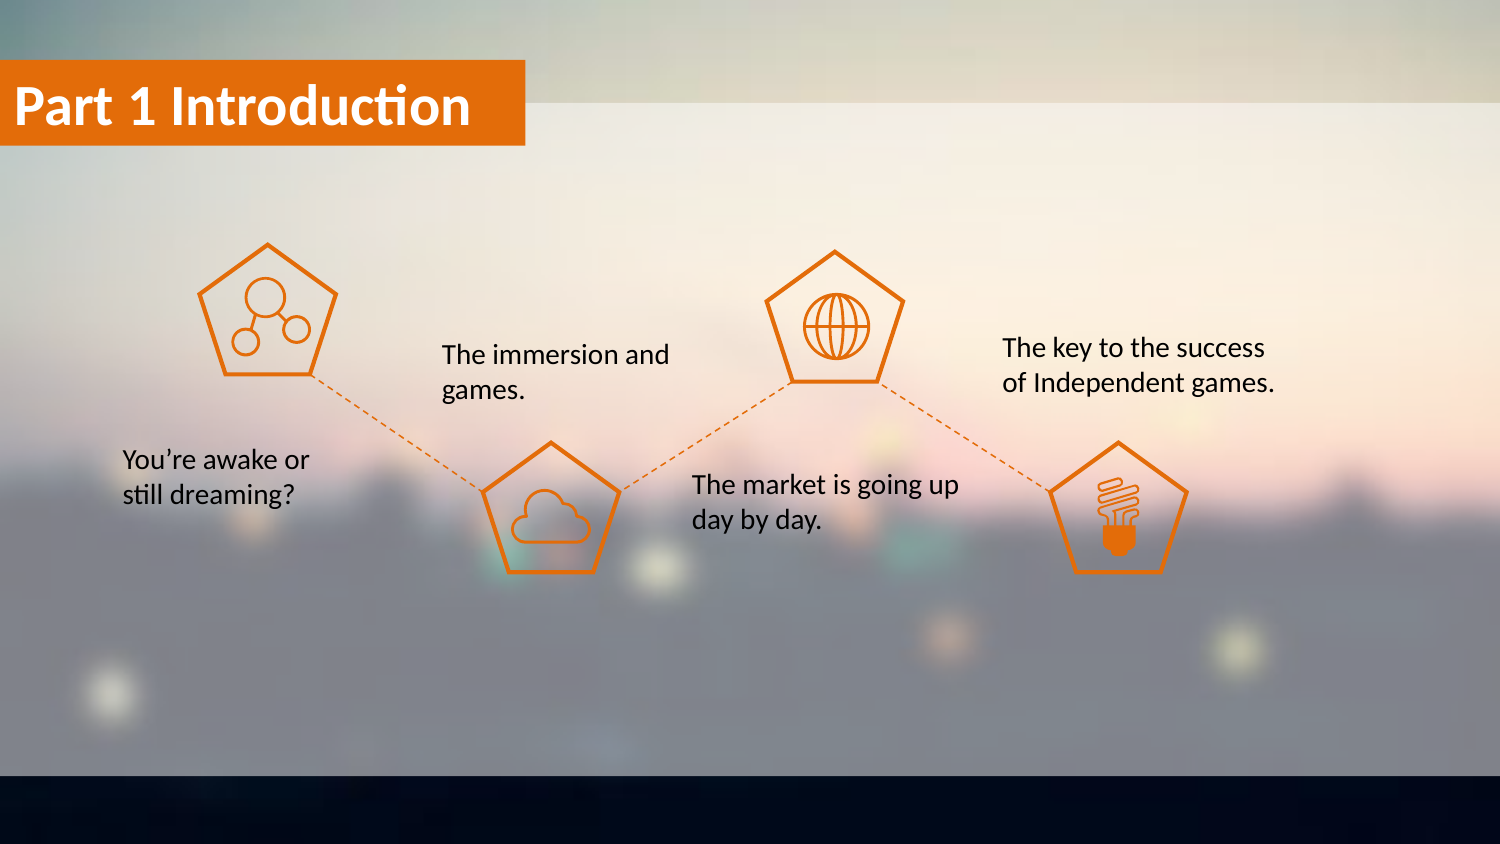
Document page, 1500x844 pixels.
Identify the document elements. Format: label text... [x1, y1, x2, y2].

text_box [199, 244, 336, 375]
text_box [309, 374, 483, 493]
text_box The market is going up day by day. [677, 458, 996, 543]
picture [0, 777, 1500, 844]
text_box [0, 102, 1500, 777]
picture [0, 0, 1500, 102]
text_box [876, 381, 1051, 493]
text_box Part 1 Introduction [0, 59, 526, 145]
text_box The key to the success of Independent games. [987, 320, 1307, 406]
text_box You’re awake or still dreaming? [108, 433, 427, 518]
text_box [482, 442, 620, 573]
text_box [1050, 442, 1187, 573]
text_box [619, 381, 793, 493]
text_box The immersion and games. [427, 328, 746, 413]
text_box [766, 251, 904, 382]
